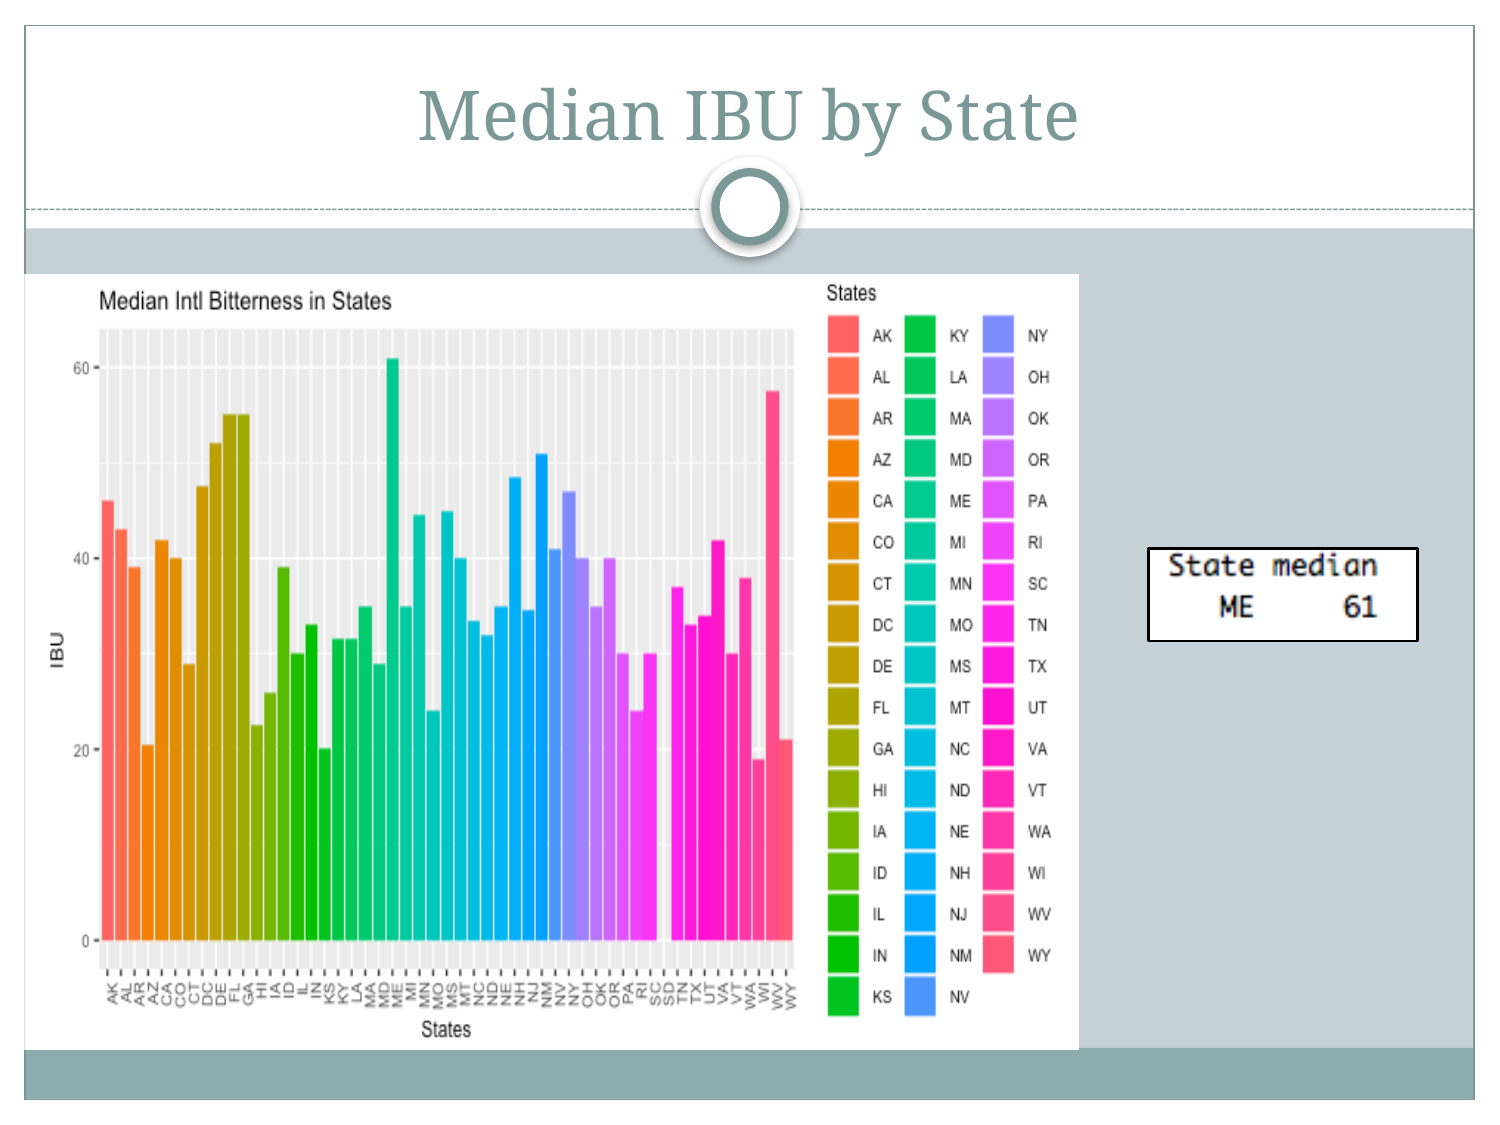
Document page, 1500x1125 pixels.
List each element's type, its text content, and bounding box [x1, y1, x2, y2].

title Median IBU by State [49, 37, 1450, 162]
picture [1149, 549, 1417, 640]
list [24, 274, 1080, 1051]
